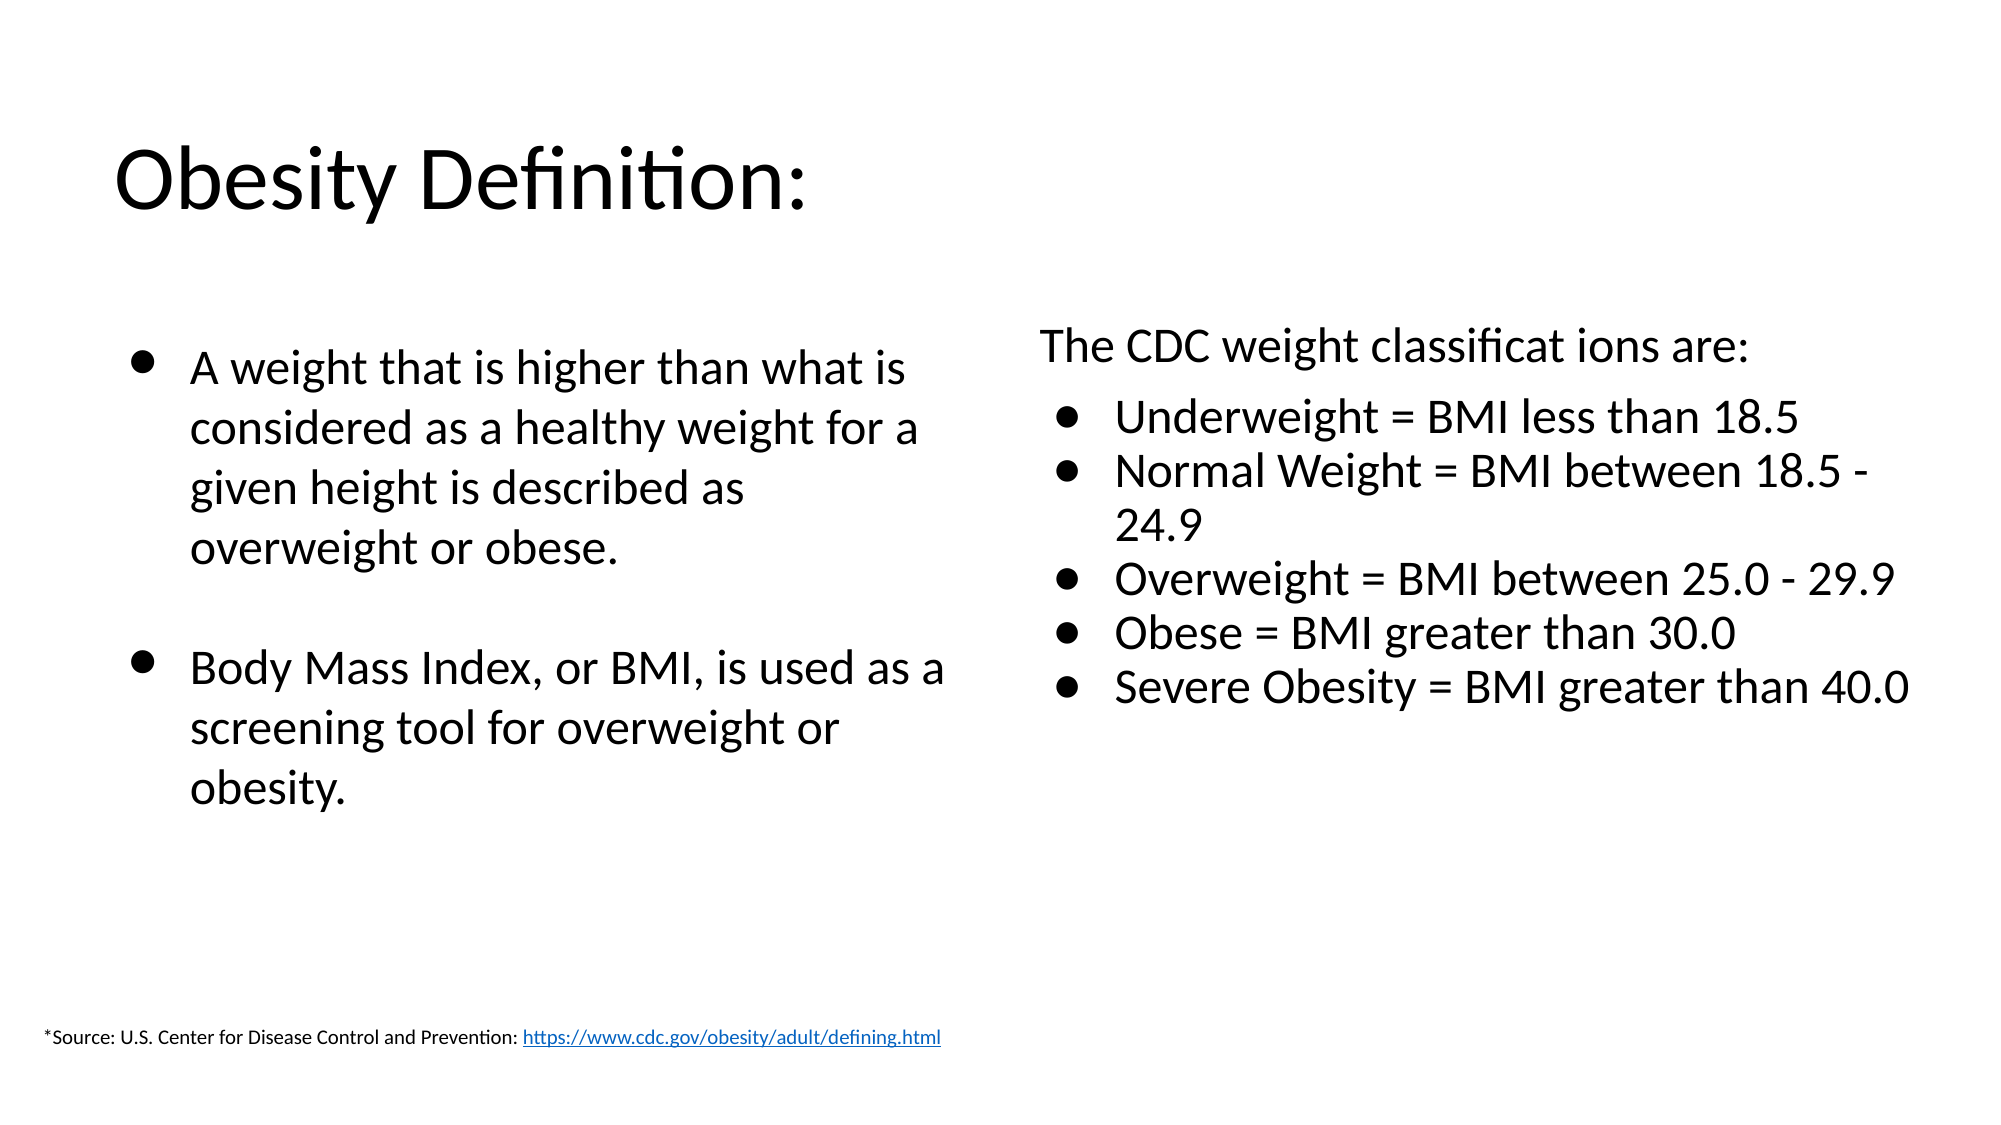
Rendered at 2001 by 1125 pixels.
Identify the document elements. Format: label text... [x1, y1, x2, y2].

list The CDC weight classificat ions are: Underweight = BMI less than 18.5 Normal Weight = BMI between 18.5 - 24.9 Overweight = BMI between 25.0 - 29.9 Obese = BMI greater than 30.0 Severe Obesity = BMI greater than 40.0 [1024, 304, 1938, 1078]
title Obesity Definition: [99, 45, 1900, 245]
text_box *Source: U.S. Center for Disease Control and Prevention: https://www.cdc.gov/obesity/adult/defining.html [27, 995, 1471, 1078]
list A weight that is higher than what is considered as a healthy weight for a given height is described as overweight or obese. Body Mass Index, or BMI, is used as a screening tool for overweight or obesity. [99, 319, 982, 995]
